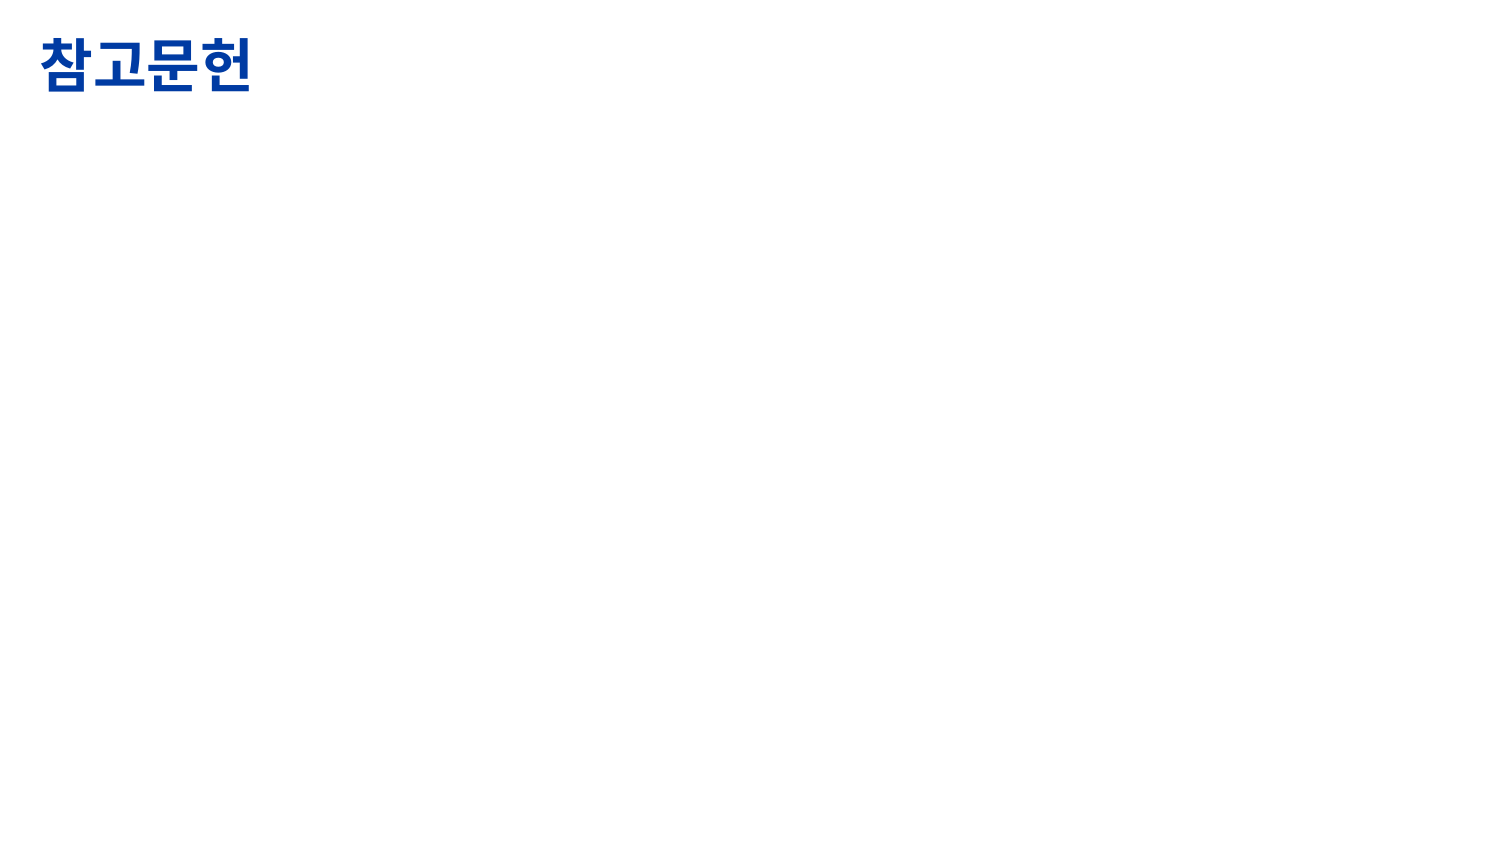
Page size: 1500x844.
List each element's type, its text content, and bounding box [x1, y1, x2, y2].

title 참고문헌 [24, 14, 1291, 109]
